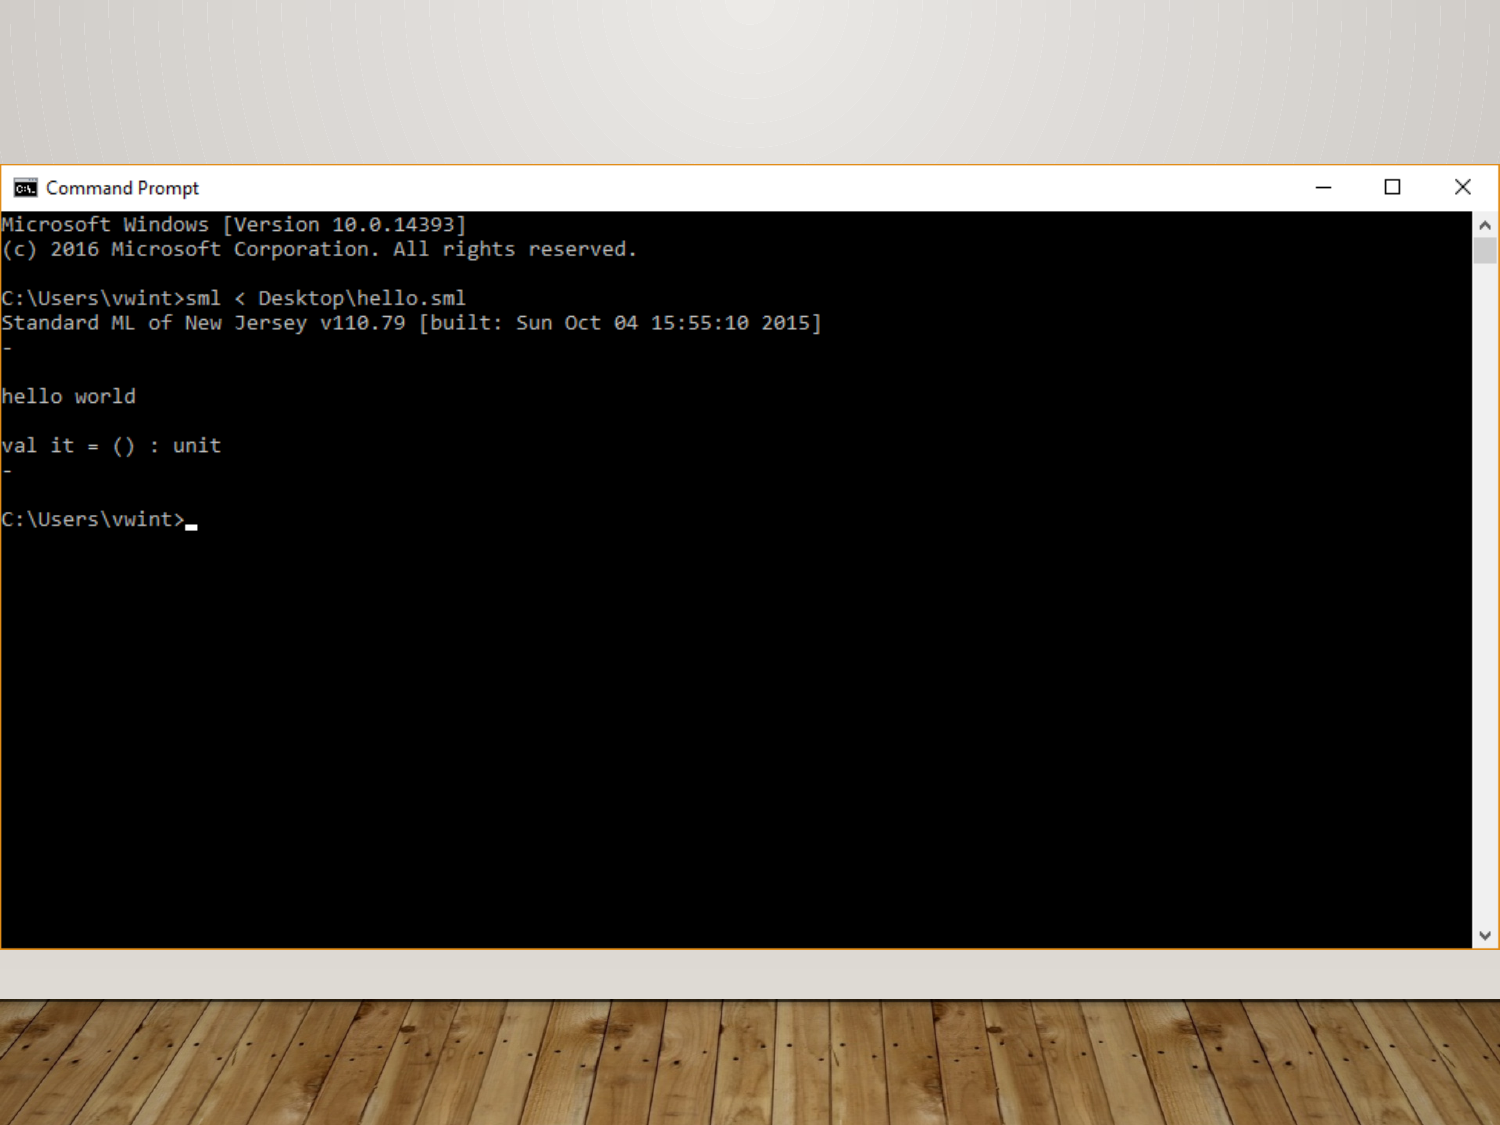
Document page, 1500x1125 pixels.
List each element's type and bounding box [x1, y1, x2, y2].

picture [0, 164, 1500, 950]
picture [0, 999, 1500, 1125]
